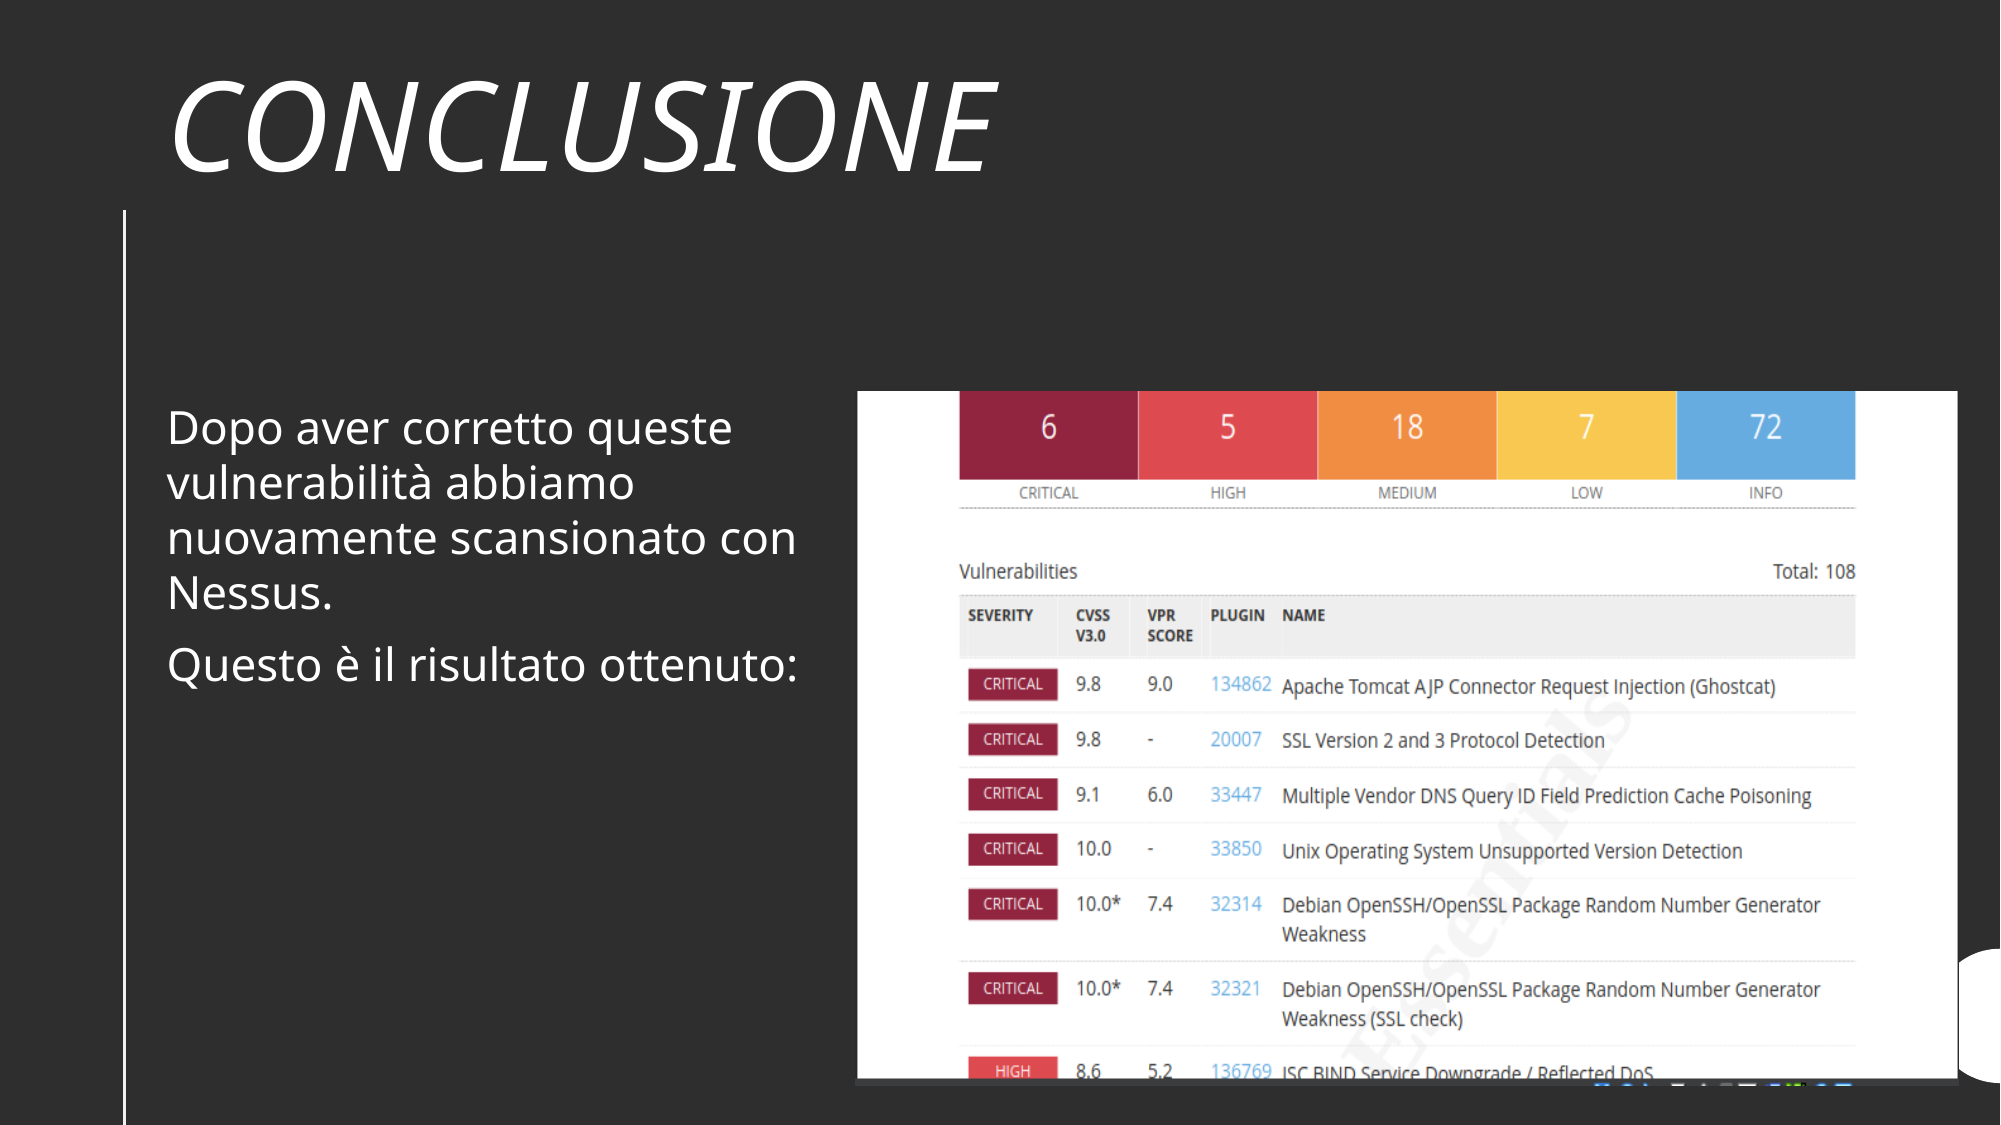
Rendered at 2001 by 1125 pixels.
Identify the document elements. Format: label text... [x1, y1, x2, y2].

title CONCLUSIONE [151, 55, 1255, 206]
subtitle Dopo aver corretto queste vulnerabilità abbiamo nuovamente scansionato con Nessus. Questo è il risultato ottenuto: [151, 391, 855, 773]
picture [855, 391, 1959, 1086]
